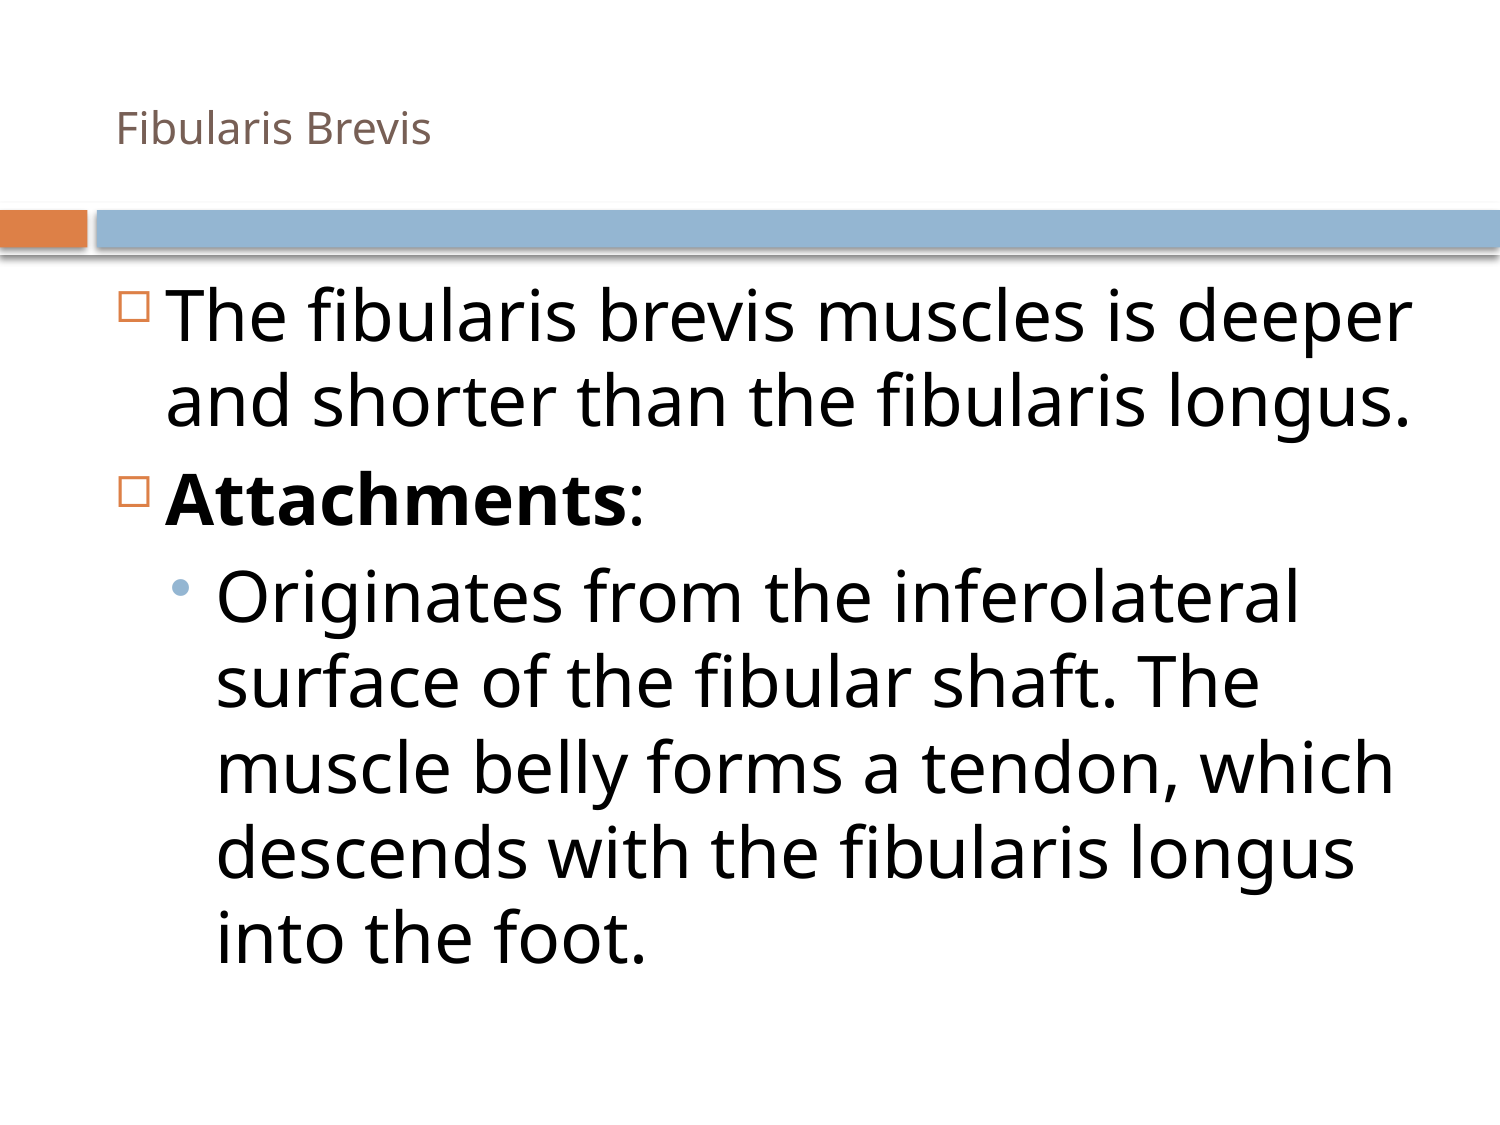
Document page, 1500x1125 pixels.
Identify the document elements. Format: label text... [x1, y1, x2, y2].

title Fibularis Brevis [100, 37, 1438, 200]
list The fibularis brevis muscles is deeper and shorter than the fibularis longus. Attachments: Originates from the inferolateral surface of the fibular shaft. The muscle belly forms a tendon, which descends with the fibularis longus into the foot. [100, 262, 1438, 1000]
